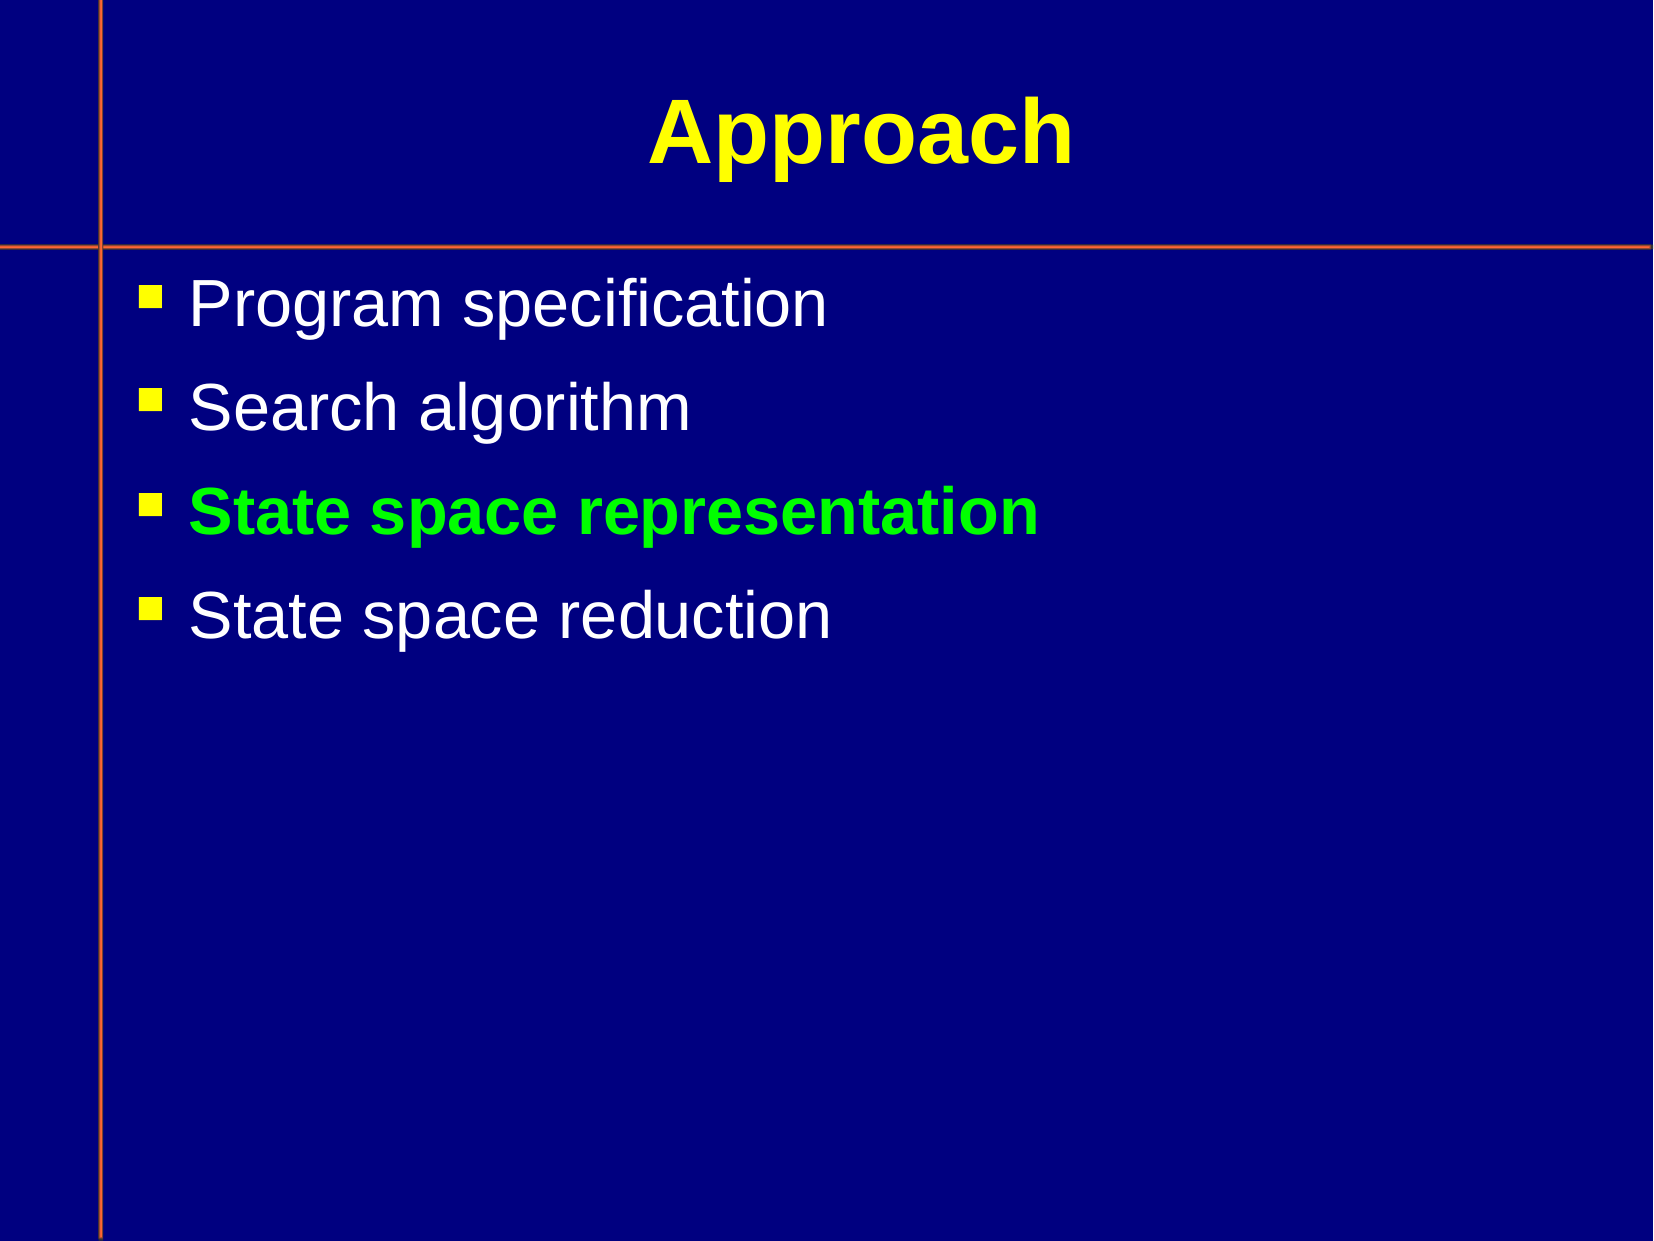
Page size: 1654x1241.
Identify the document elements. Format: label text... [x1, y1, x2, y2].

title Approach [117, 25, 1606, 234]
list Program specification Search algorithm State space representation State space reduction [117, 262, 1606, 1200]
